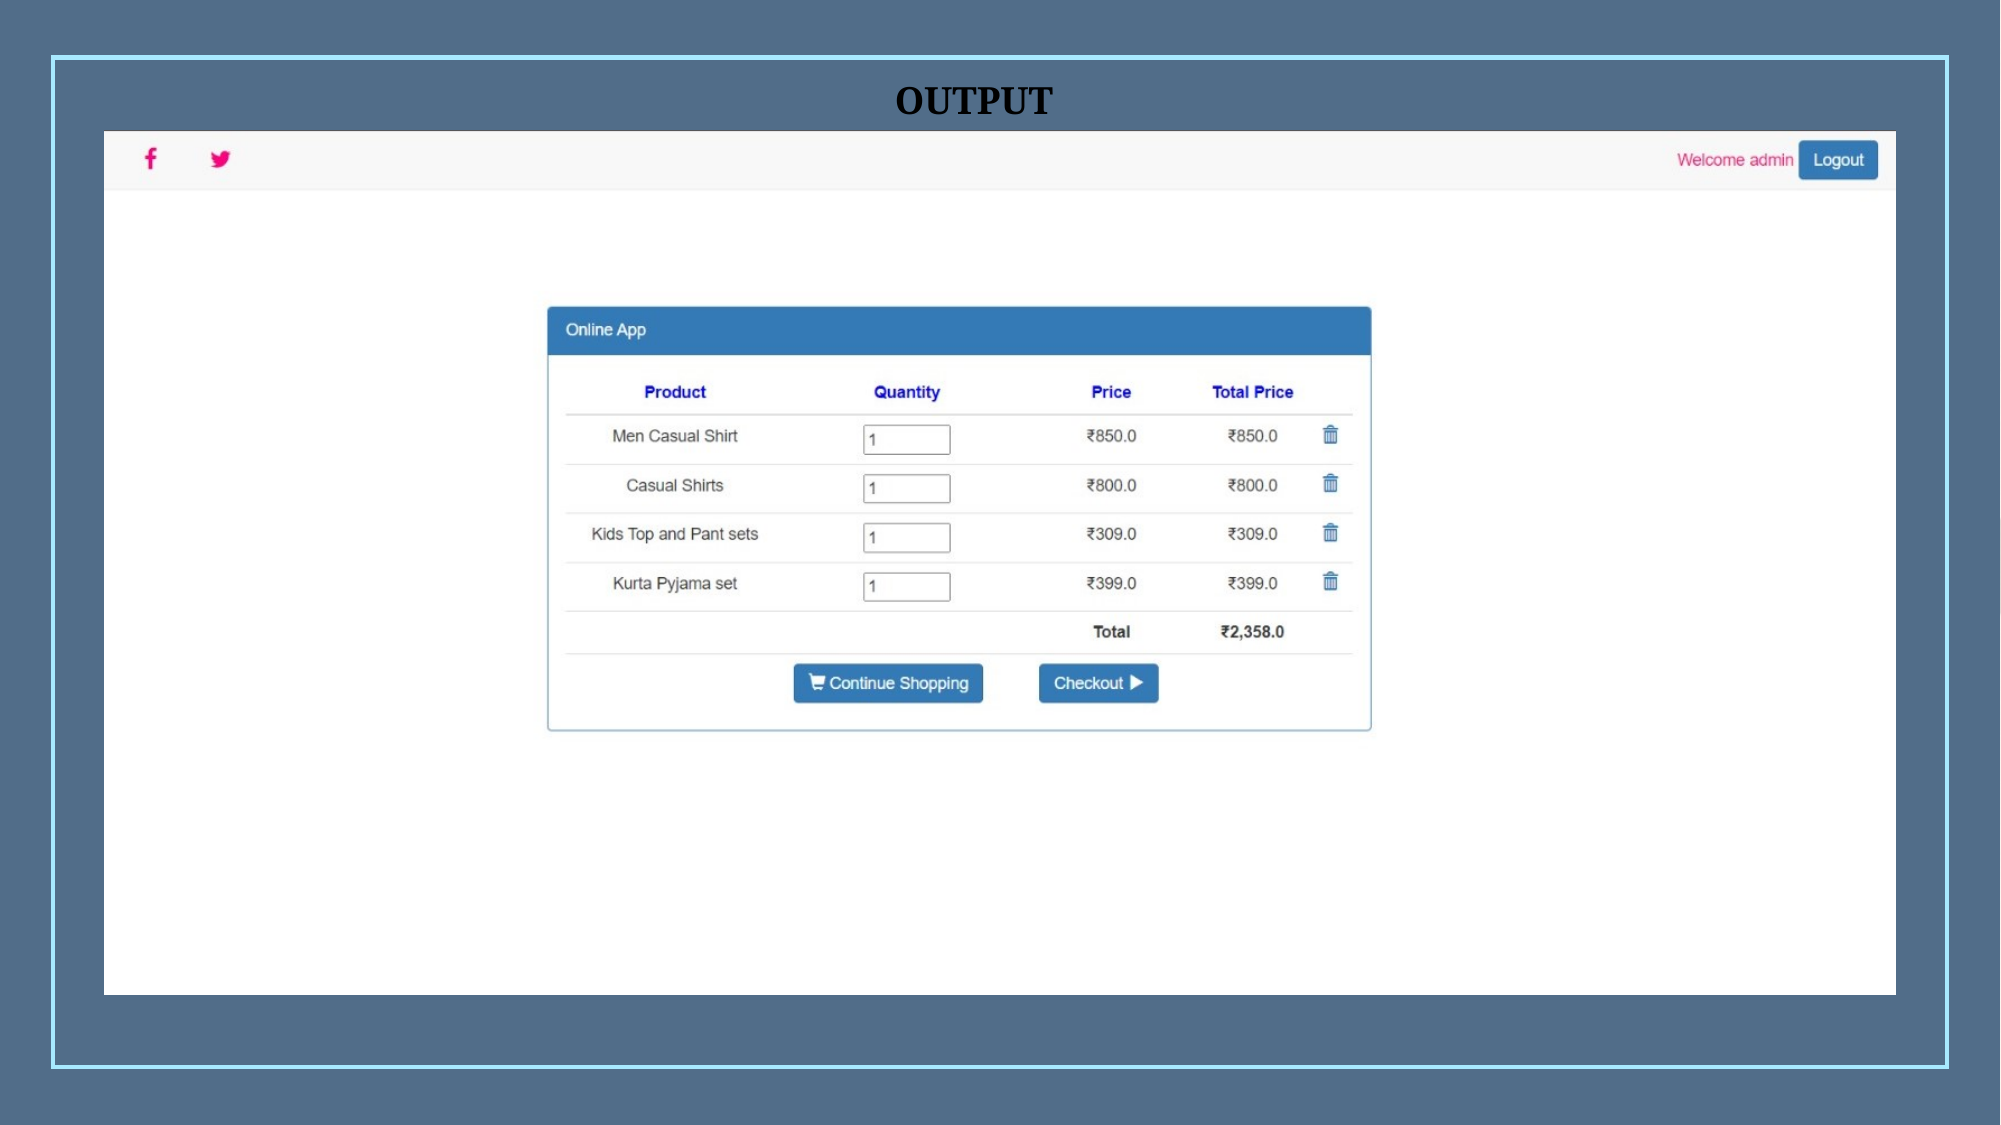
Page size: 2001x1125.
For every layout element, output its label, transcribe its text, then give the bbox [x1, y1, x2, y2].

text_box [0, 0, 2000, 1125]
picture [103, 129, 1897, 995]
text_box [53, 57, 1947, 1068]
text_box OUTPUT [879, 69, 1330, 129]
